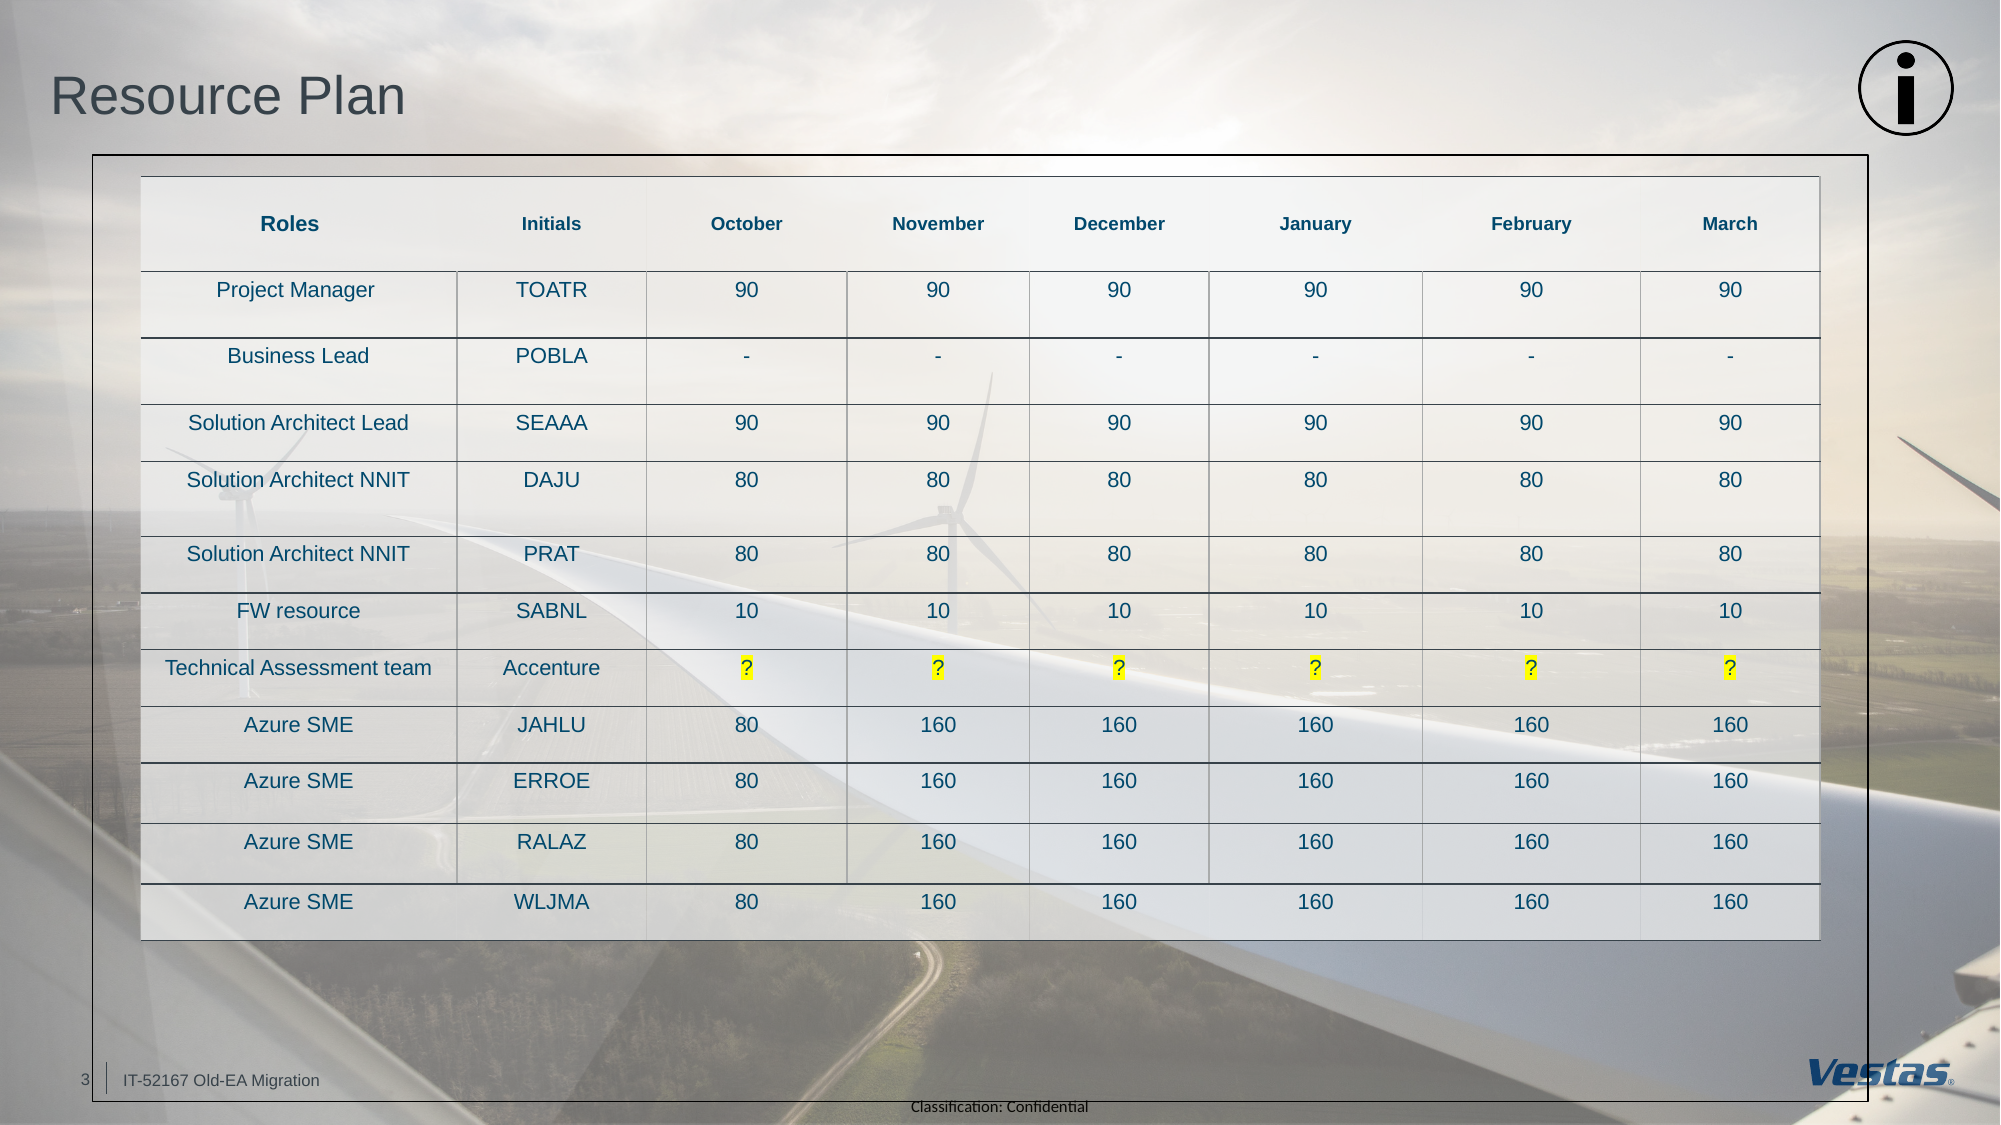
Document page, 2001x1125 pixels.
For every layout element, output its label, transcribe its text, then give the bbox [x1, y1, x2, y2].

table_cell - [1030, 339, 1208, 404]
table_cell 160 [1423, 707, 1640, 762]
table_cell WLJMA [457, 885, 647, 940]
table_cell 80 [1641, 537, 1819, 592]
table_cell 90 [1641, 405, 1819, 461]
table_cell Accenture [458, 650, 646, 706]
table_cell ? [1210, 650, 1422, 706]
table_header February [1422, 177, 1641, 271]
table_cell 10 [1030, 594, 1208, 649]
table_cell 90 [1423, 405, 1640, 461]
table_cell 90 [1030, 272, 1208, 337]
table_cell 160 [1641, 885, 1819, 940]
table_cell POBLA [458, 339, 646, 404]
table_cell 160 [848, 824, 1029, 883]
table_cell 160 [1209, 885, 1422, 940]
table_cell 10 [1423, 594, 1640, 649]
table_cell Solution Architect Lead [141, 405, 456, 461]
table_cell 160 [1641, 707, 1819, 762]
table_cell - [1641, 339, 1819, 404]
table_header March [1641, 177, 1819, 271]
table_cell 80 [647, 462, 846, 536]
table_cell Azure SME [141, 707, 456, 762]
table_cell 80 [1423, 537, 1640, 592]
table_cell 160 [1210, 707, 1422, 762]
table_cell 80 [1423, 462, 1640, 536]
table_cell Azure SME [141, 764, 456, 823]
table_cell 90 [1210, 272, 1422, 337]
table_cell 90 [1210, 405, 1422, 461]
table_cell 160 [1423, 824, 1640, 883]
table_cell RALAZ [458, 824, 646, 883]
table_cell 80 [848, 537, 1029, 592]
text_box [91, 153, 1870, 1104]
table_cell 80 [647, 537, 846, 592]
table_cell 80 [1641, 462, 1819, 536]
table_cell 160 [1641, 764, 1819, 823]
table_cell TOATR [458, 272, 646, 337]
text_box 3 [66, 1061, 120, 1110]
table_cell 90 [1030, 405, 1208, 461]
table_cell 10 [848, 594, 1029, 649]
footer IT-52167 Old-EA Migration [123, 1055, 870, 1104]
table_header December [1030, 177, 1209, 271]
table_header Initials [457, 177, 647, 271]
table_cell 80 [1210, 537, 1422, 592]
table_cell 160 [1210, 764, 1422, 823]
table_cell 10 [1641, 594, 1819, 649]
table_cell 80 [647, 764, 846, 823]
table_cell 160 [1641, 824, 1819, 883]
table_cell 160 [1030, 764, 1208, 823]
table_cell 80 [1030, 462, 1208, 536]
table_header January [1209, 177, 1422, 271]
table_cell 160 [848, 764, 1029, 823]
table_cell Azure SME [141, 824, 456, 883]
table_cell 160 [1030, 885, 1209, 940]
title Resource Plan [35, 59, 1853, 136]
table_cell ? [1641, 650, 1819, 706]
table_cell 90 [848, 405, 1029, 461]
table_cell SABNL [458, 594, 646, 649]
table_cell ? [647, 650, 846, 706]
table_cell 160 [1030, 707, 1208, 762]
picture [0, 0, 2001, 1125]
table_cell 90 [1641, 272, 1819, 337]
table_cell 90 [647, 272, 846, 337]
table_cell Solution Architect NNIT [141, 537, 456, 592]
table_cell 80 [1210, 462, 1422, 536]
table_cell 80 [647, 824, 846, 883]
table_cell Project Manager [141, 272, 456, 337]
table_cell 160 [1030, 824, 1208, 883]
table_cell 10 [647, 594, 846, 649]
table_cell ? [1423, 650, 1640, 706]
table_cell Technical Assessment team [141, 650, 456, 706]
table_cell ? [848, 650, 1029, 706]
table_cell 80 [848, 462, 1029, 536]
table_cell DAJU [458, 462, 646, 536]
table_cell JAHLU [458, 707, 646, 762]
table_cell Business Lead [141, 339, 456, 404]
table_cell 10 [1210, 594, 1422, 649]
table_header November [847, 177, 1030, 271]
table_header October [647, 177, 847, 271]
table_cell 80 [647, 707, 846, 762]
table_cell 160 [1423, 764, 1640, 823]
table_cell - [647, 339, 846, 404]
table_cell Azure SME [141, 885, 457, 940]
table_cell - [1210, 339, 1422, 404]
table_header Roles [141, 177, 457, 271]
table_cell ERROE [458, 764, 646, 823]
table_cell 160 [1422, 885, 1641, 940]
table_cell 80 [1030, 537, 1208, 592]
table_cell ? [1030, 650, 1208, 706]
table_cell 160 [1210, 824, 1422, 883]
table_cell FW resource [141, 594, 456, 649]
table_cell 160 [848, 707, 1029, 762]
table_cell PRAT [458, 537, 646, 592]
table_cell 160 [847, 885, 1030, 940]
table_cell 90 [647, 405, 846, 461]
table_cell - [1423, 339, 1640, 404]
table_cell 80 [647, 885, 847, 940]
table_cell - [848, 339, 1029, 404]
table_cell 90 [1423, 272, 1640, 337]
table_cell Solution Architect NNIT [141, 462, 456, 536]
table_cell SEAAA [458, 405, 646, 461]
table_cell 90 [848, 272, 1029, 337]
